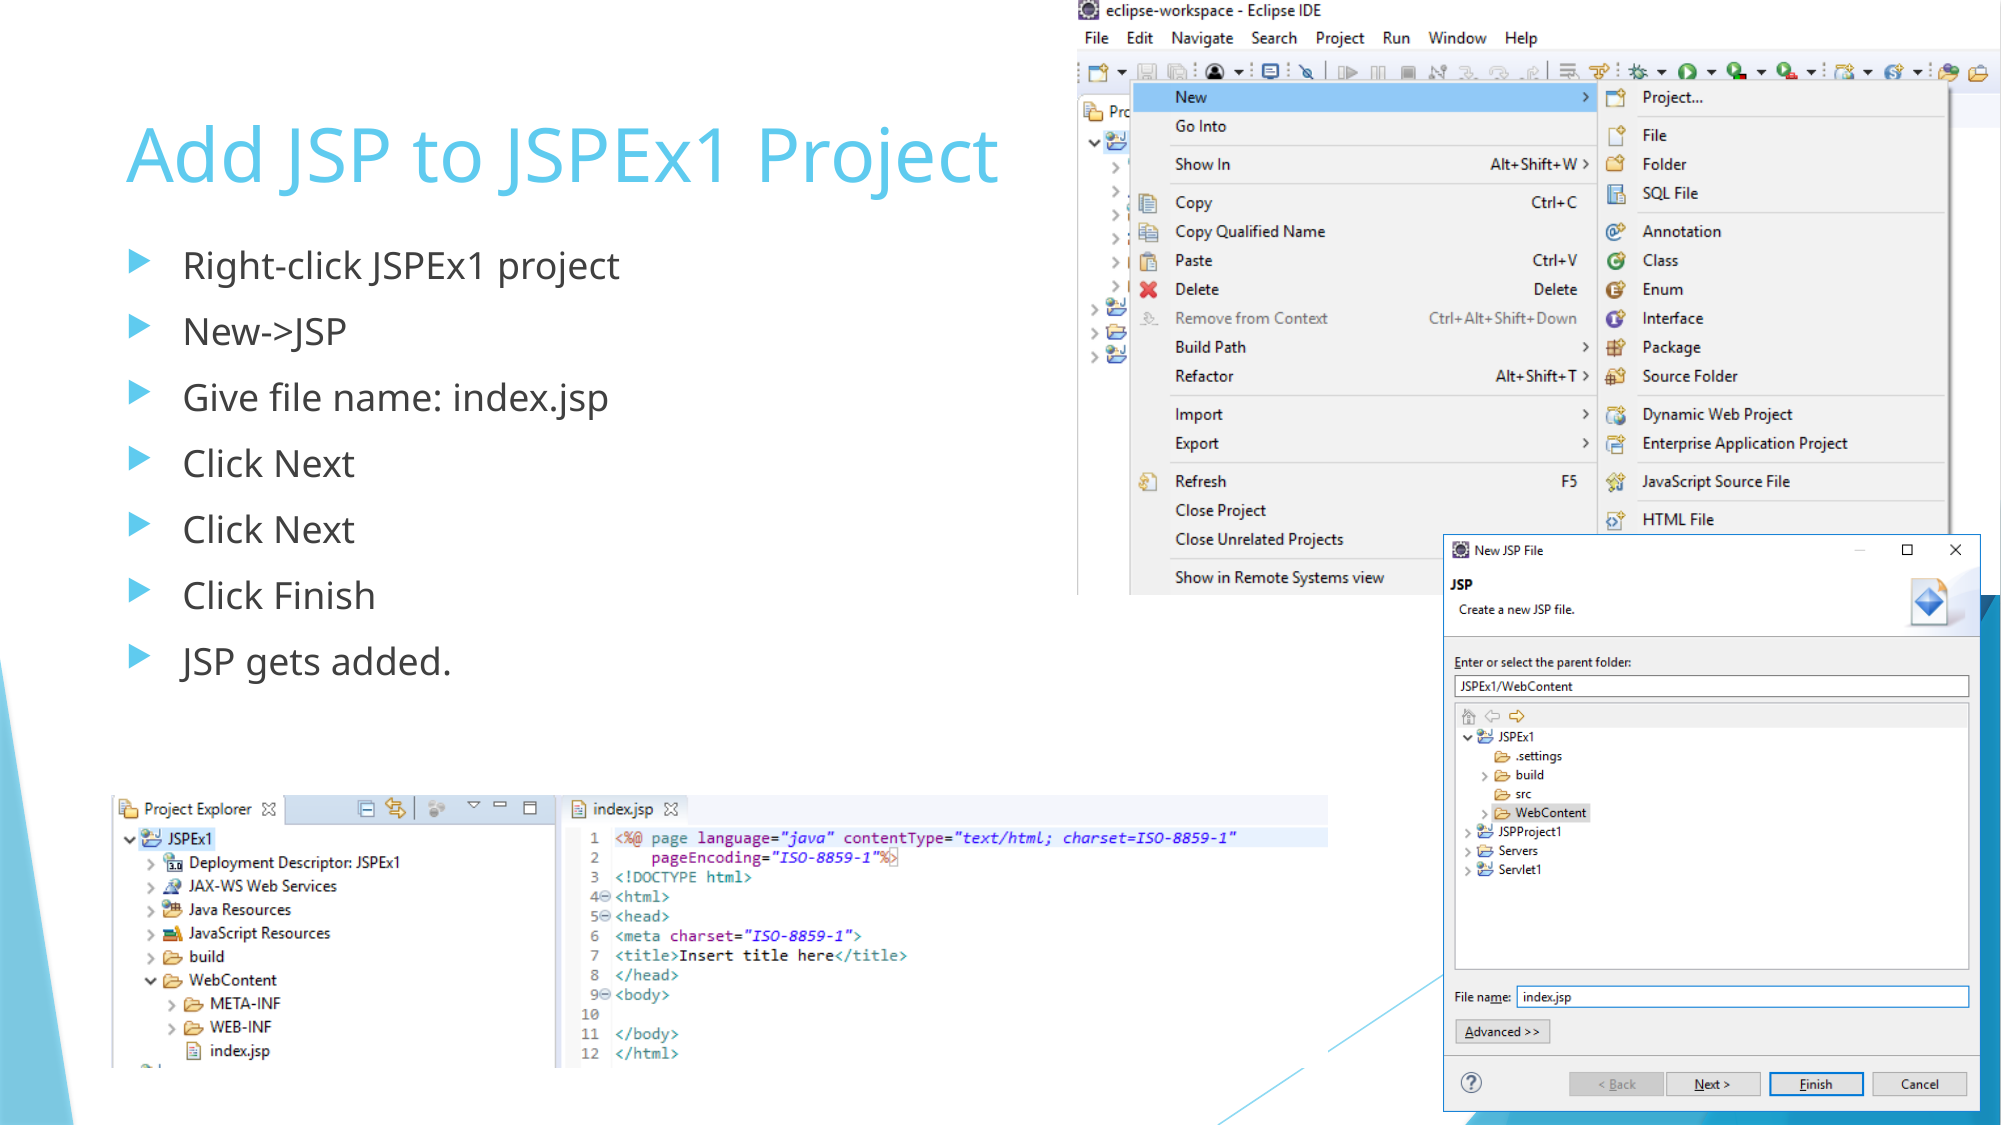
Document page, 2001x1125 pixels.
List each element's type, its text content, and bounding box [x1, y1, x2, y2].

picture [110, 794, 1329, 1069]
picture [1077, 0, 2000, 1112]
list Right-click JSPEx1 project New->JSP Give file name: index.jsp Click Next Click Next Click Finish JSP gets added. [111, 234, 1438, 872]
title Add JSP to JSPEx1 Project [111, 99, 1072, 234]
